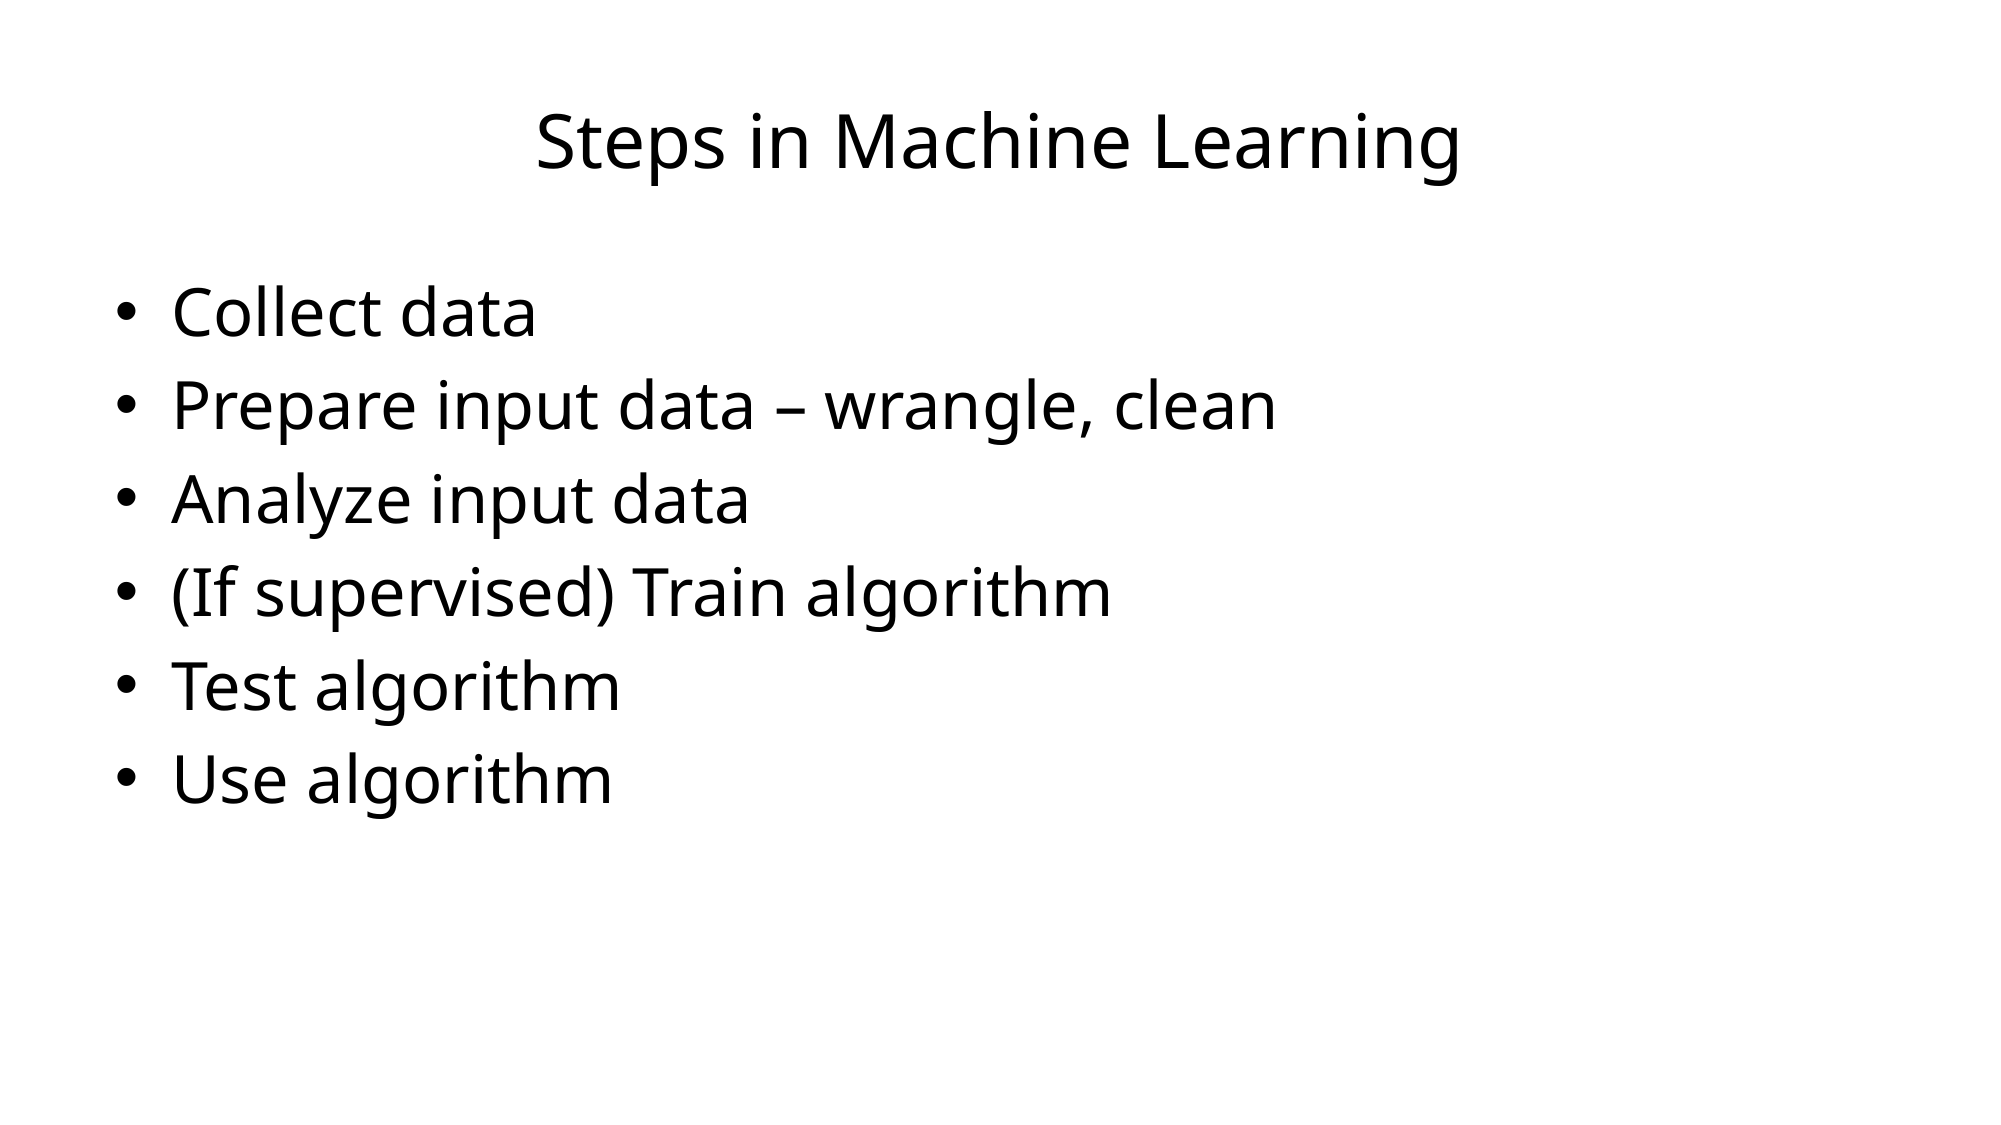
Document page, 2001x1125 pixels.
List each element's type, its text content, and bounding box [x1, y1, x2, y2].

title Steps in Machine Learning [99, 45, 1900, 233]
list Collect data Prepare input data – wrangle, clean Analyze input data (If supervised) Train algorithm Test algorithm Use algorithm [99, 262, 1900, 1013]
